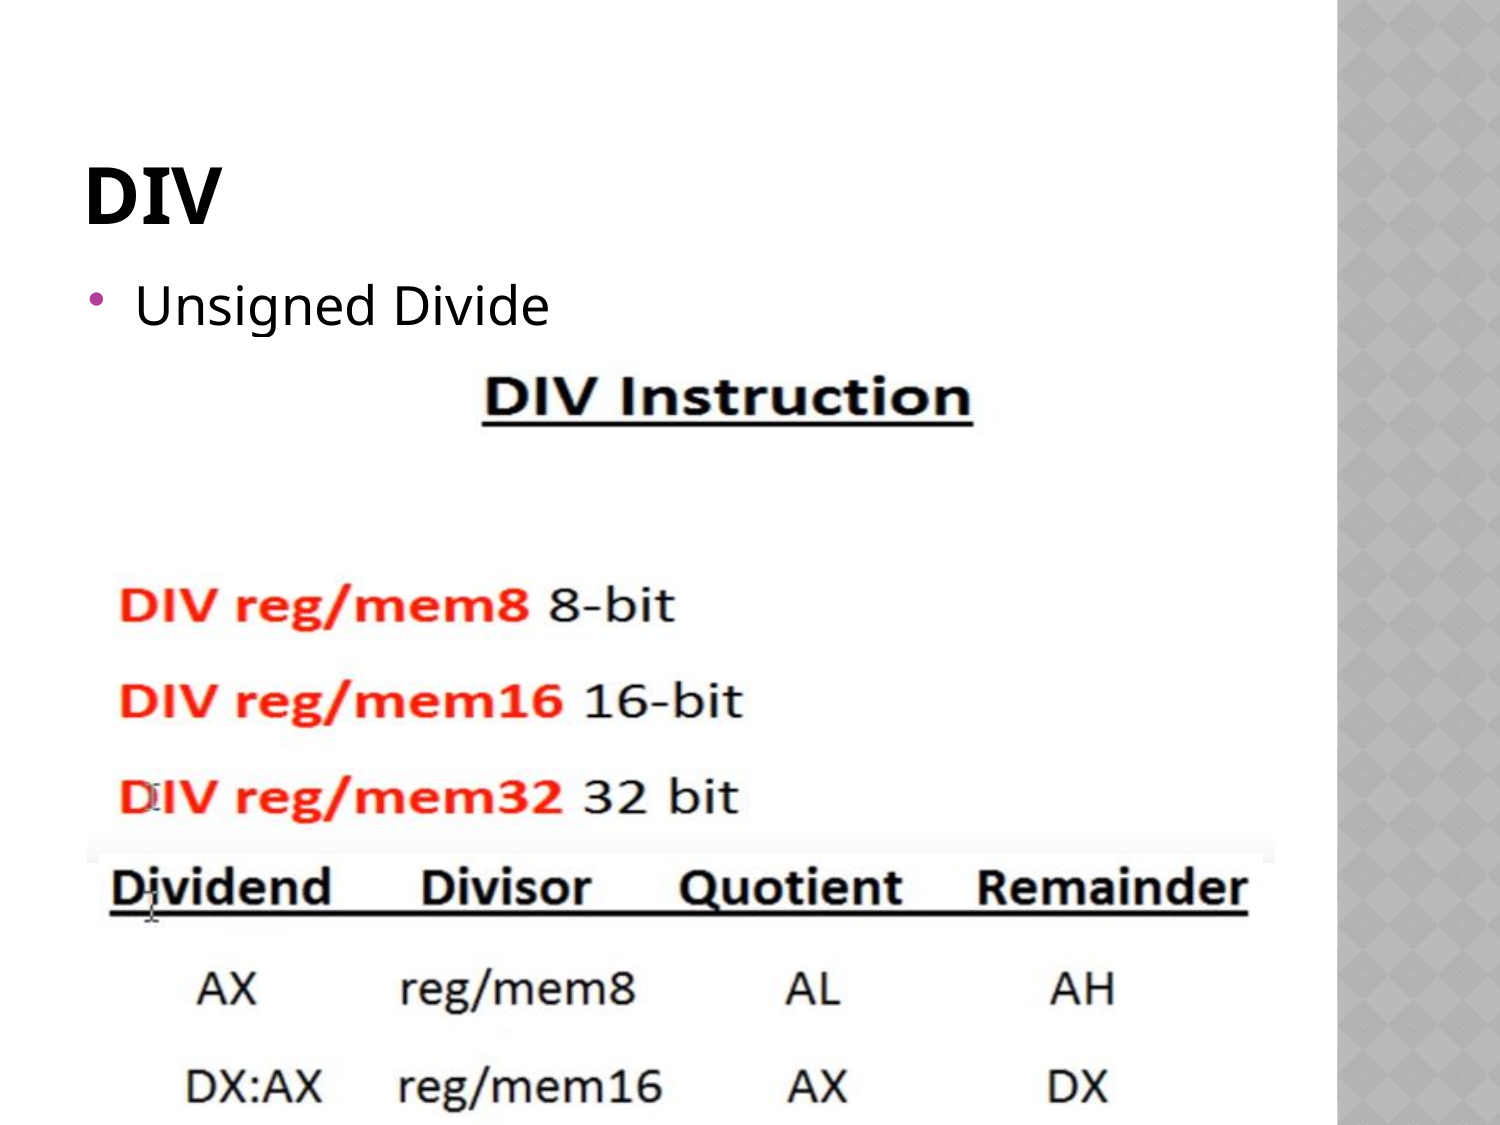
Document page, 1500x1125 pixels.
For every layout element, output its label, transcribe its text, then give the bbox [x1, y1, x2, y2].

list Unsigned Divide [75, 264, 1263, 1059]
picture [87, 336, 1276, 1125]
title DIV [75, 52, 1263, 240]
